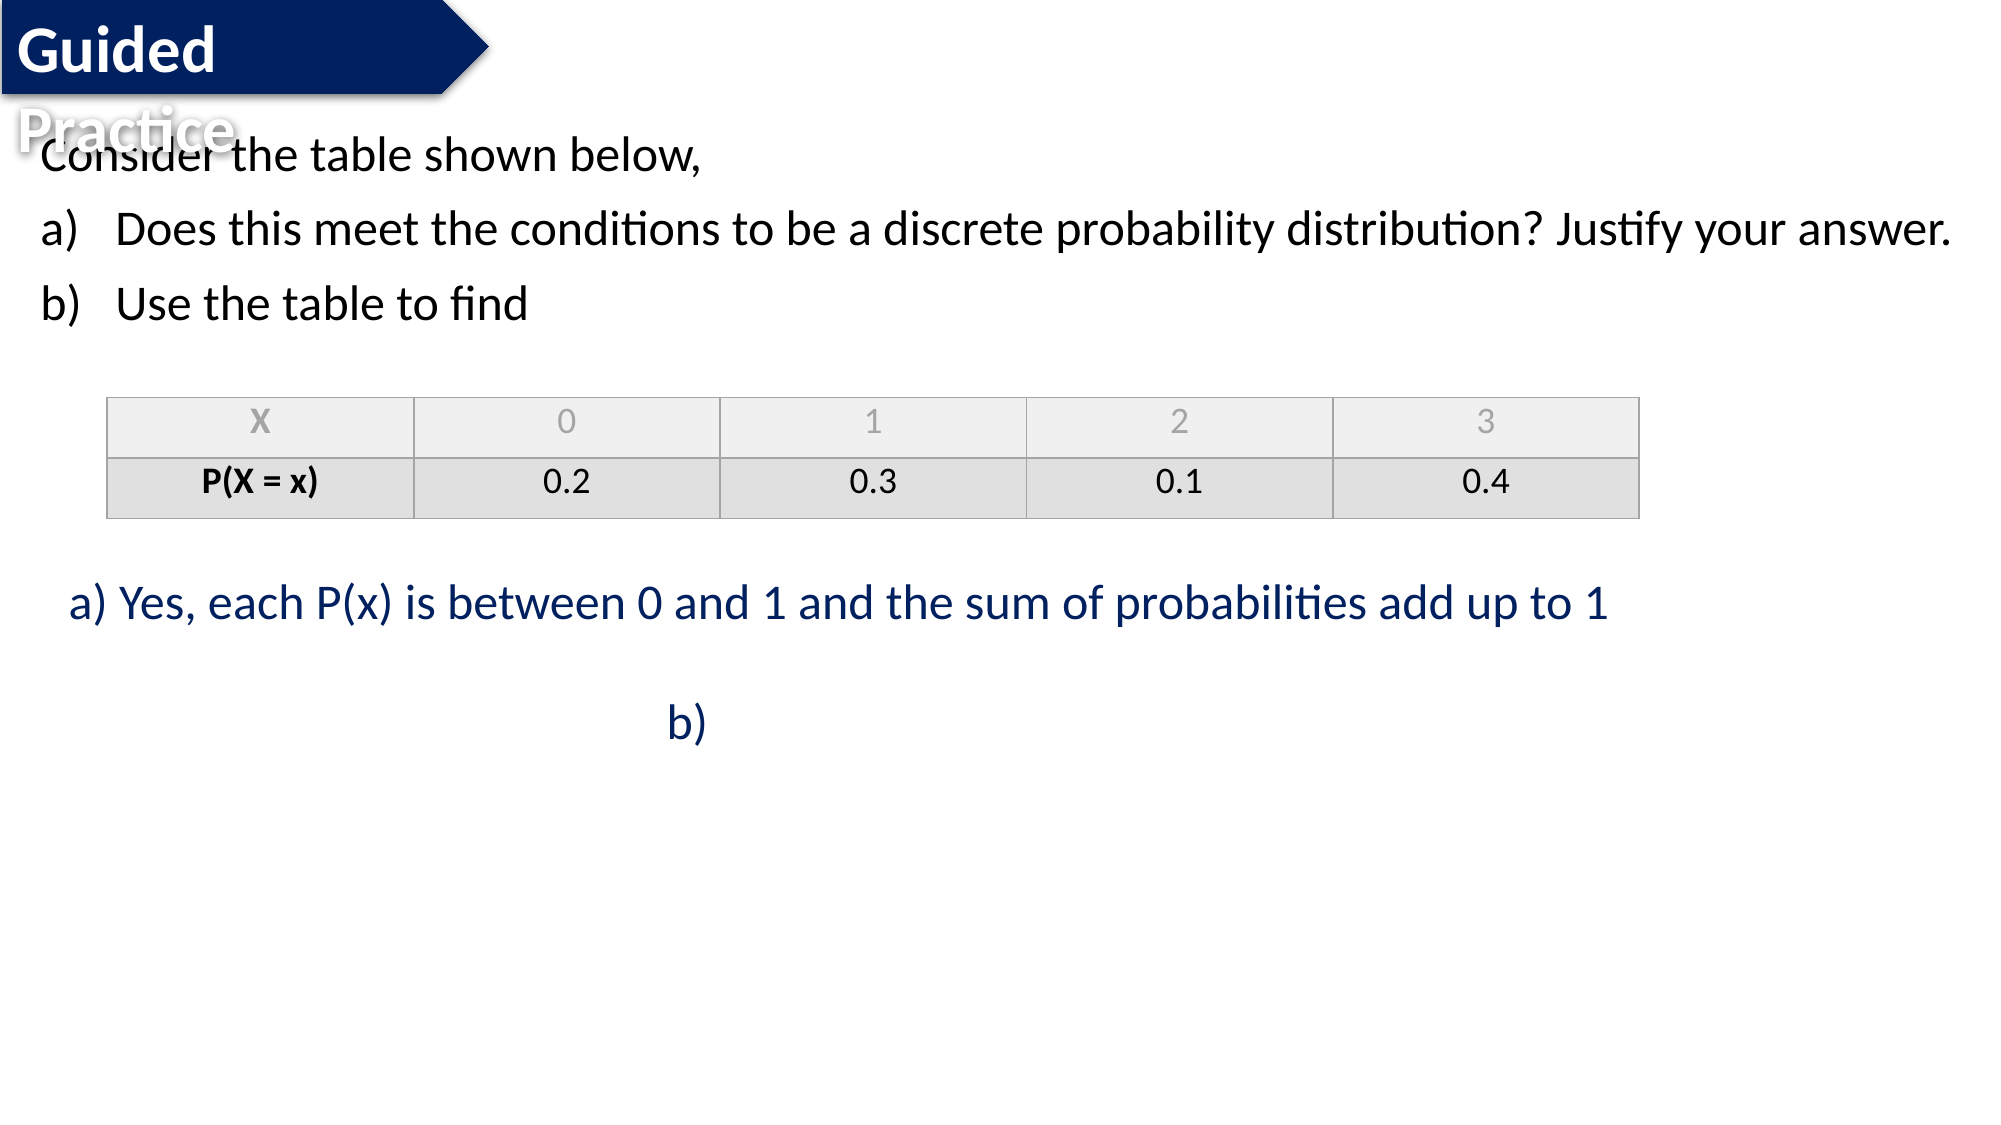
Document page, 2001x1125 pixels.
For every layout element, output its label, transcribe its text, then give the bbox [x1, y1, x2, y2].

table_header 3 [1334, 398, 1638, 457]
table_header 2 [1027, 398, 1332, 457]
table_cell 0.1 [1027, 459, 1332, 518]
table_header X [108, 398, 413, 457]
table_cell 0.4 [1334, 459, 1638, 518]
table_cell 0.2 [415, 459, 719, 518]
table_header 1 [721, 398, 1026, 457]
table_header 0 [415, 398, 719, 457]
table_cell P(X = x) [108, 459, 413, 518]
text_box a) Yes, each P(x) is between 0 and 1 and the sum of probabilities add up to 1 [53, 562, 1625, 638]
table_cell 0.3 [721, 459, 1026, 518]
text_box Guided Practice [2, 0, 489, 94]
